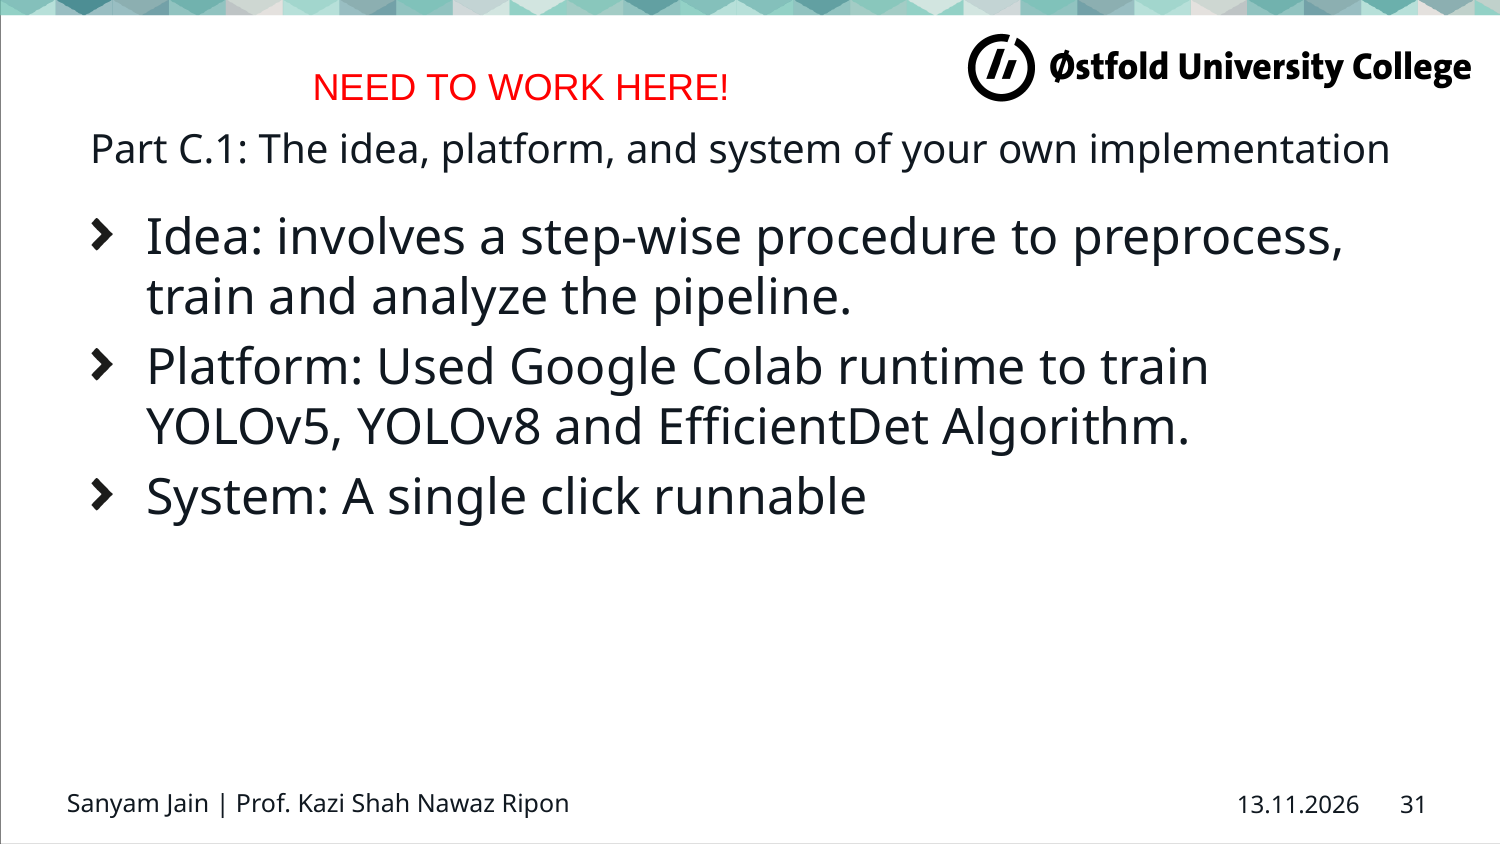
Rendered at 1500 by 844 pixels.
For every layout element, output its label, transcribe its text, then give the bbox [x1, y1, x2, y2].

list Idea: involves a step-wise procedure to preprocess, train and analyze the pipeline. Platform: Used Google Colab runtime to train YOLOv5, YOLOv8 and EfficientDet Algorithm. System: A single click runnable [75, 196, 1425, 754]
text_box NEED TO WORK HERE! [297, 55, 745, 116]
slide_number 31 [1374, 782, 1443, 827]
picture [0, 0, 1500, 844]
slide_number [1098, 782, 1375, 828]
footer Sanyam Jain | Prof. Kazi Shah Nawaz Ripon [51, 782, 1025, 827]
title Part C.1: The idea, platform, and system of your own implementation [75, 110, 1425, 186]
